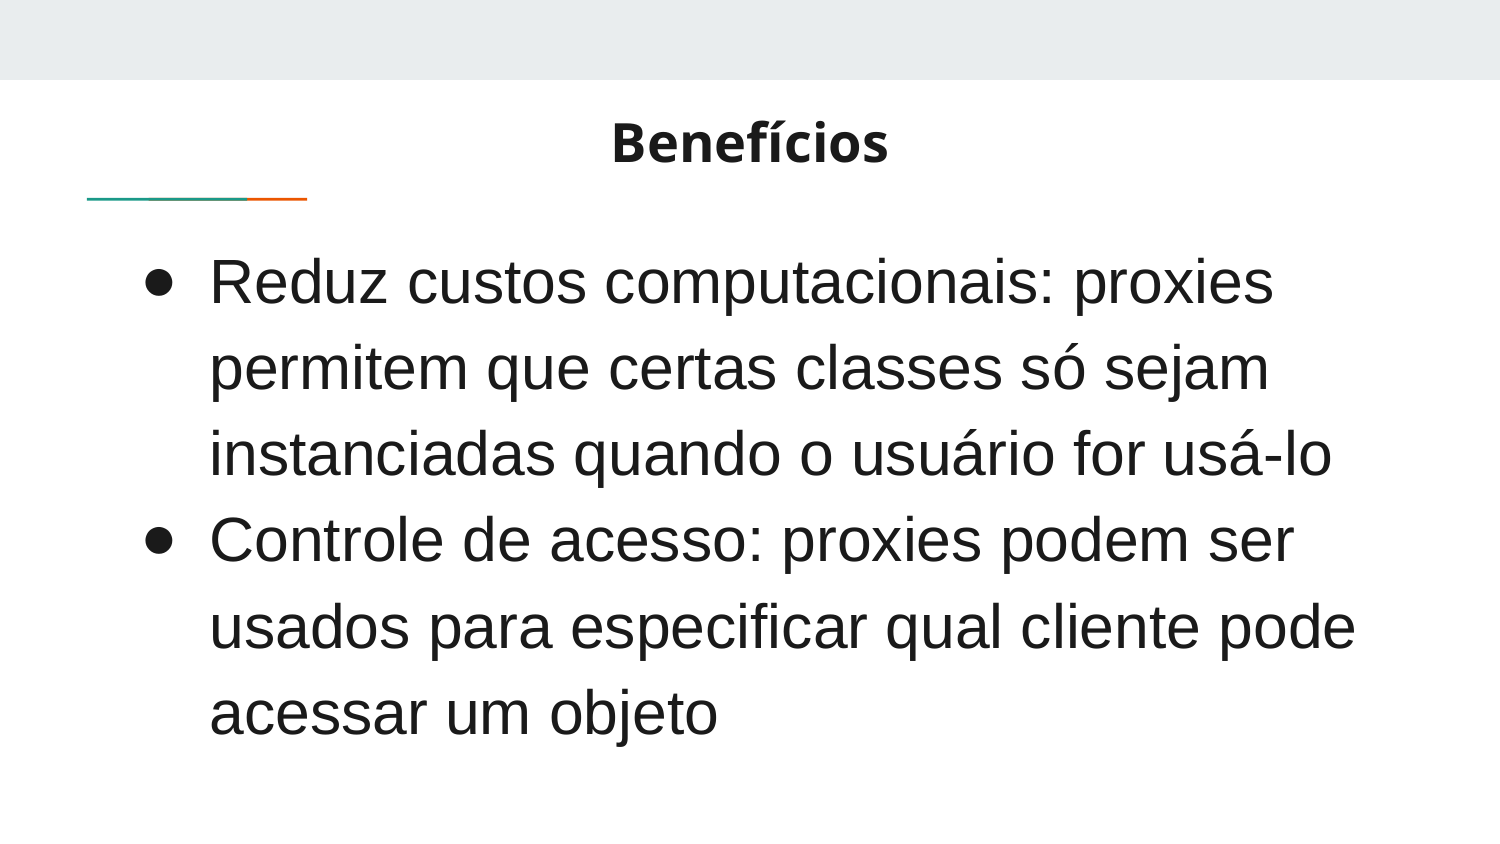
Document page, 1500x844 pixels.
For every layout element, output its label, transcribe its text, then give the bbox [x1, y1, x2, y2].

title Benefícios [119, 78, 1381, 203]
list Reduz custos computacionais: proxies permitem que certas classes só sejam instanciadas quando o usuário for usá-lo Controle de acesso: proxies podem ser usados para especificar qual cliente pode acessar um objeto [119, 214, 1381, 821]
